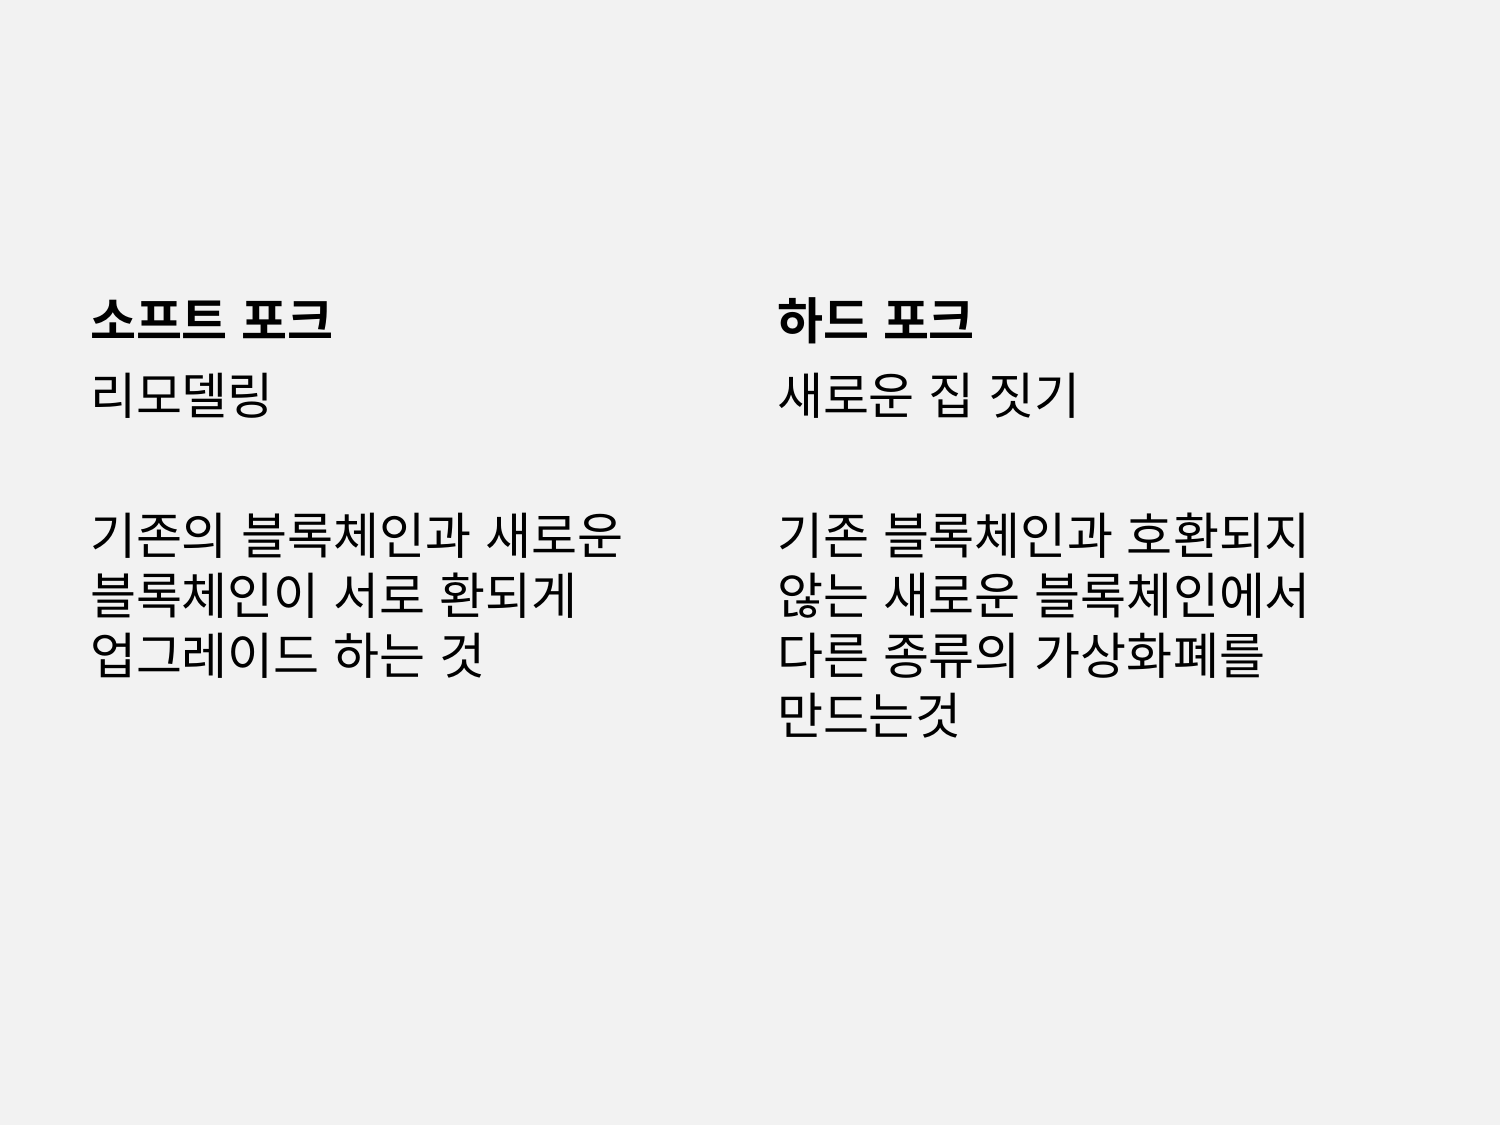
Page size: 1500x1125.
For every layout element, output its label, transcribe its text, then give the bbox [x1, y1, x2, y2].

list 새로운 집 짓기 기존 블록체인과 호환되지 않는 새로운 블록체인에서 다른 종류의 가상화폐를 만드는것 [761, 356, 1425, 1005]
list 소프트 포크 [75, 251, 738, 356]
list 리모델링 기존의 블록체인과 새로운 블록체인이 서로 환되게 업그레이드 하는 것 [75, 356, 738, 1005]
list 하드 포크 [761, 251, 1425, 356]
